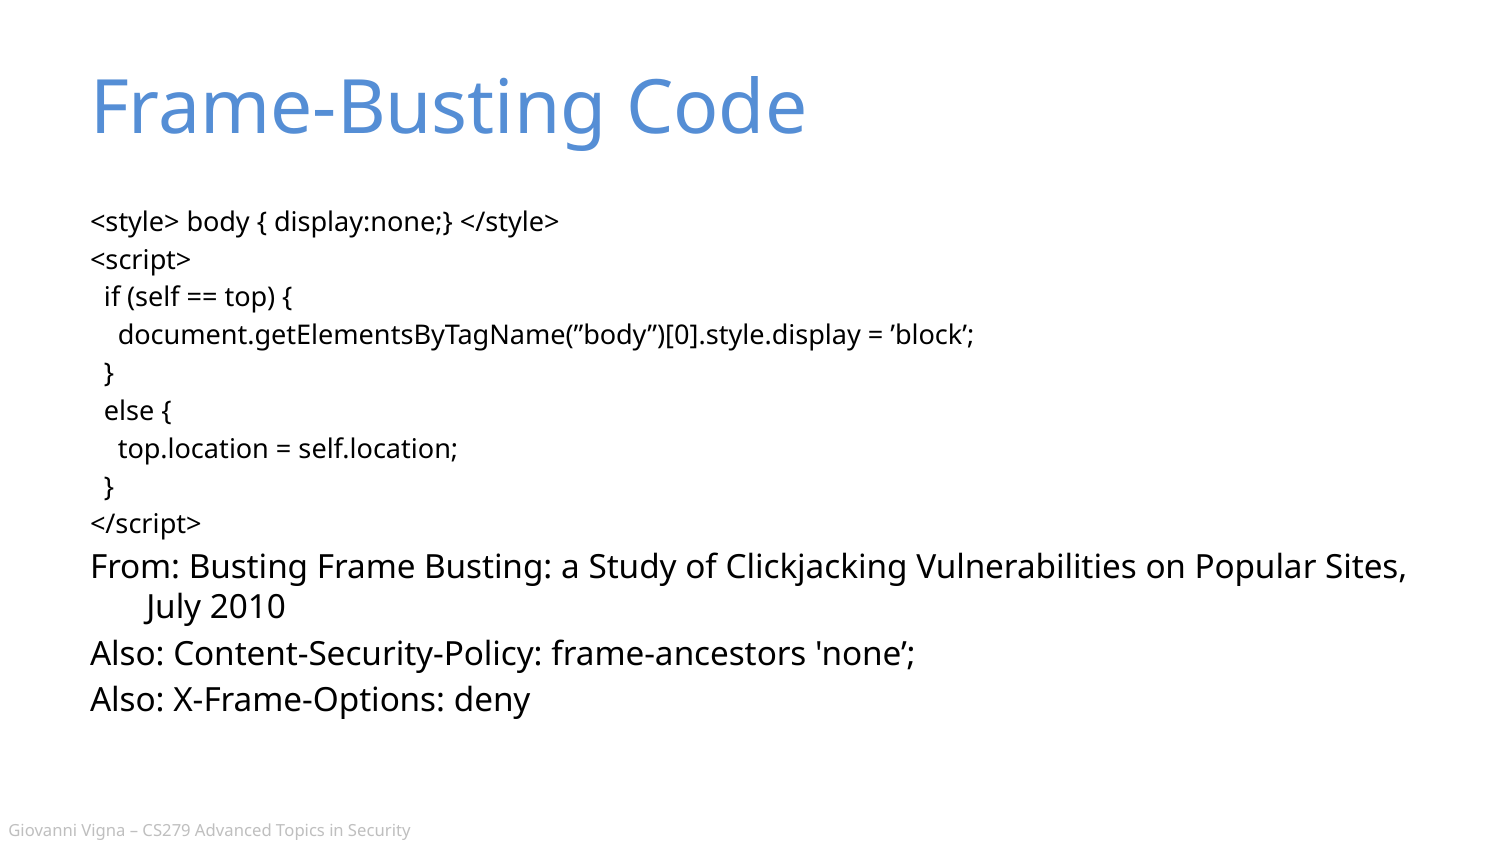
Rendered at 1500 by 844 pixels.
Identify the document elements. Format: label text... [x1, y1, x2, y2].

title Frame-Busting Code [75, 33, 1425, 175]
list <style> body { display:none;} </style> <script> if (self == top) { document.getElementsByTagName(”body”)[0].style.display = ’block’; } else { top.location = self.location; } </script> From: Busting Frame Busting: a Study of Clickjacking Vulnerabilities on Popular Sites, July 2010 Also: Content-Security-Policy: frame-ancestors 'none’; Also: X-Frame-Options: deny [75, 196, 1425, 813]
